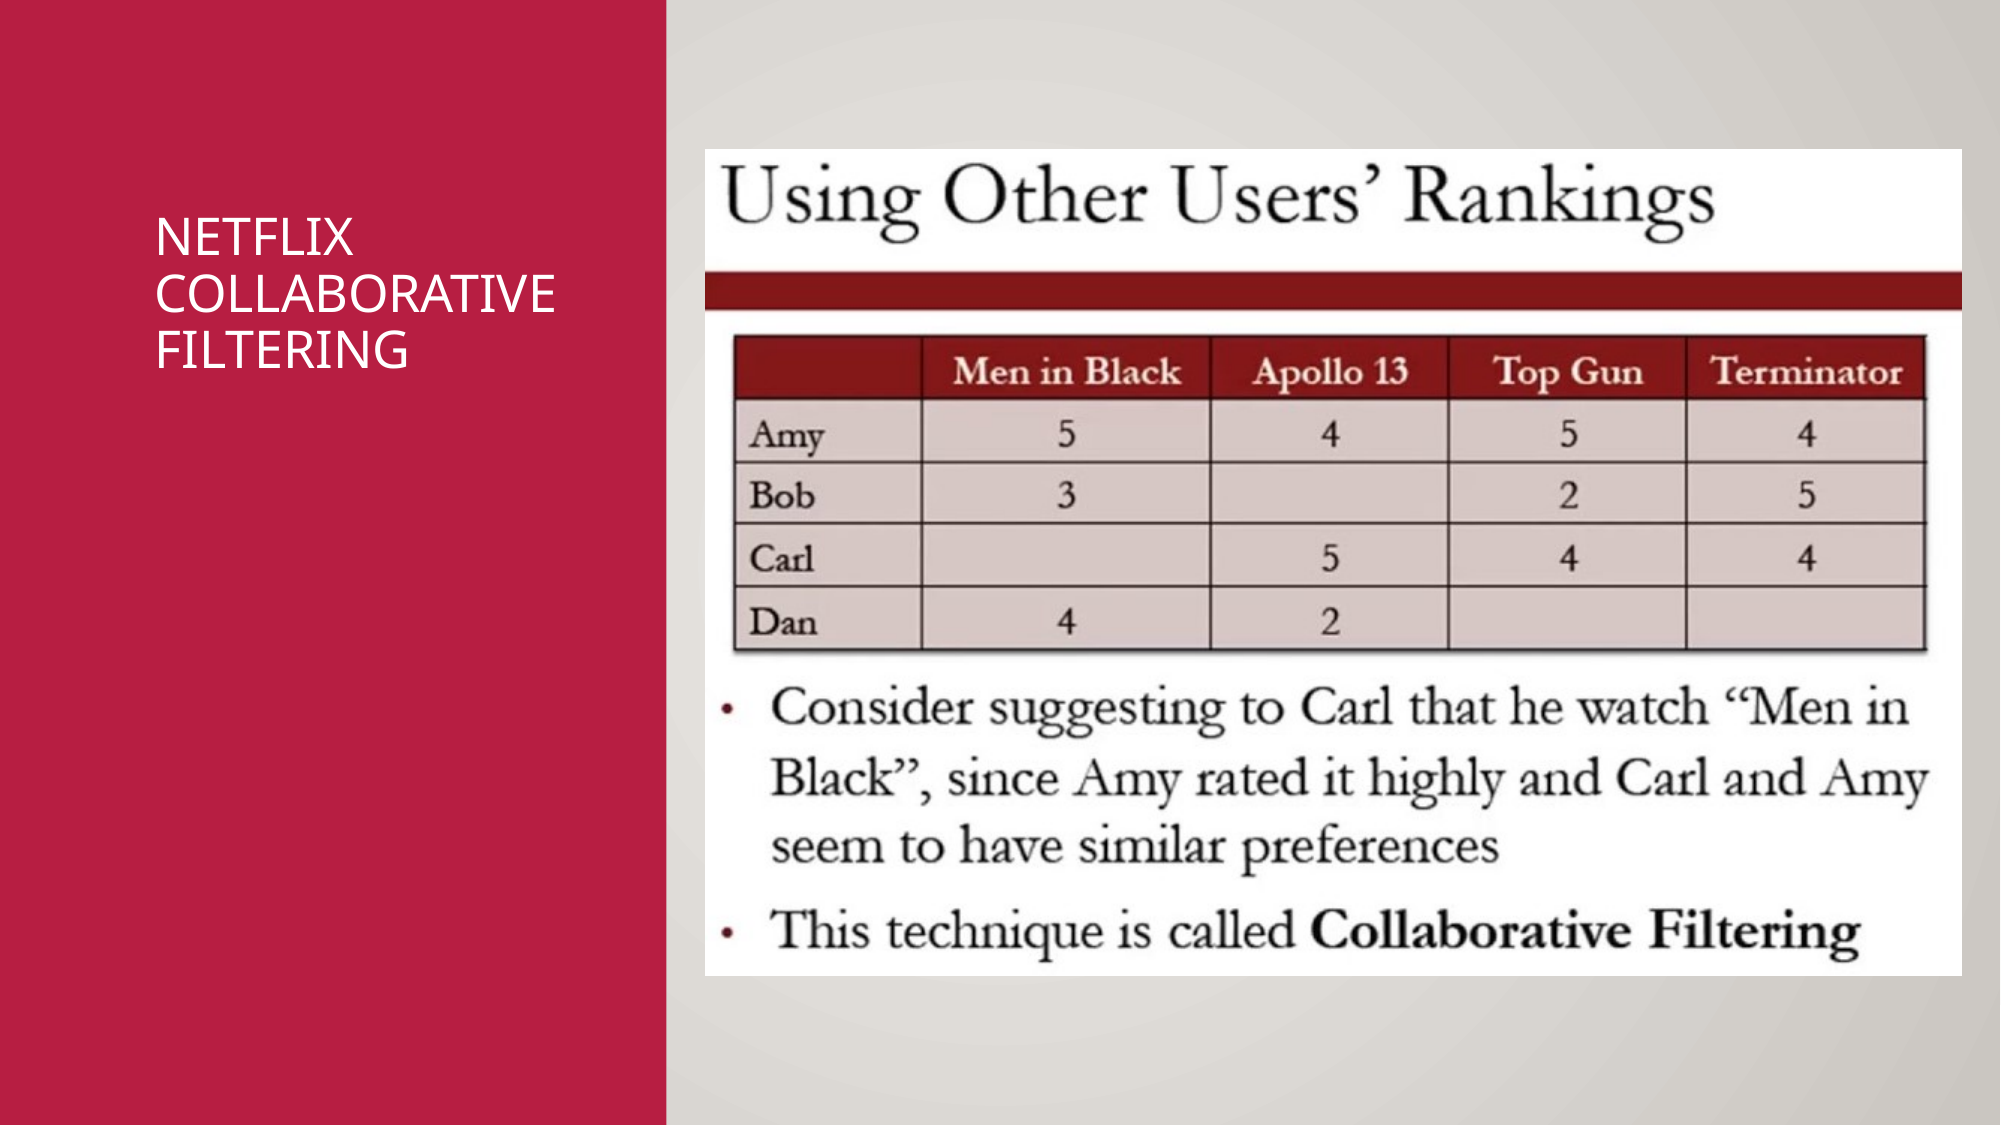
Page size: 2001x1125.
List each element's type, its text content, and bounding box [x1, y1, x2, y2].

text_box [668, 0, 2000, 1125]
picture [704, 149, 1963, 976]
text_box [0, 0, 668, 1125]
title Netflix collaborative filtering [139, 203, 587, 956]
